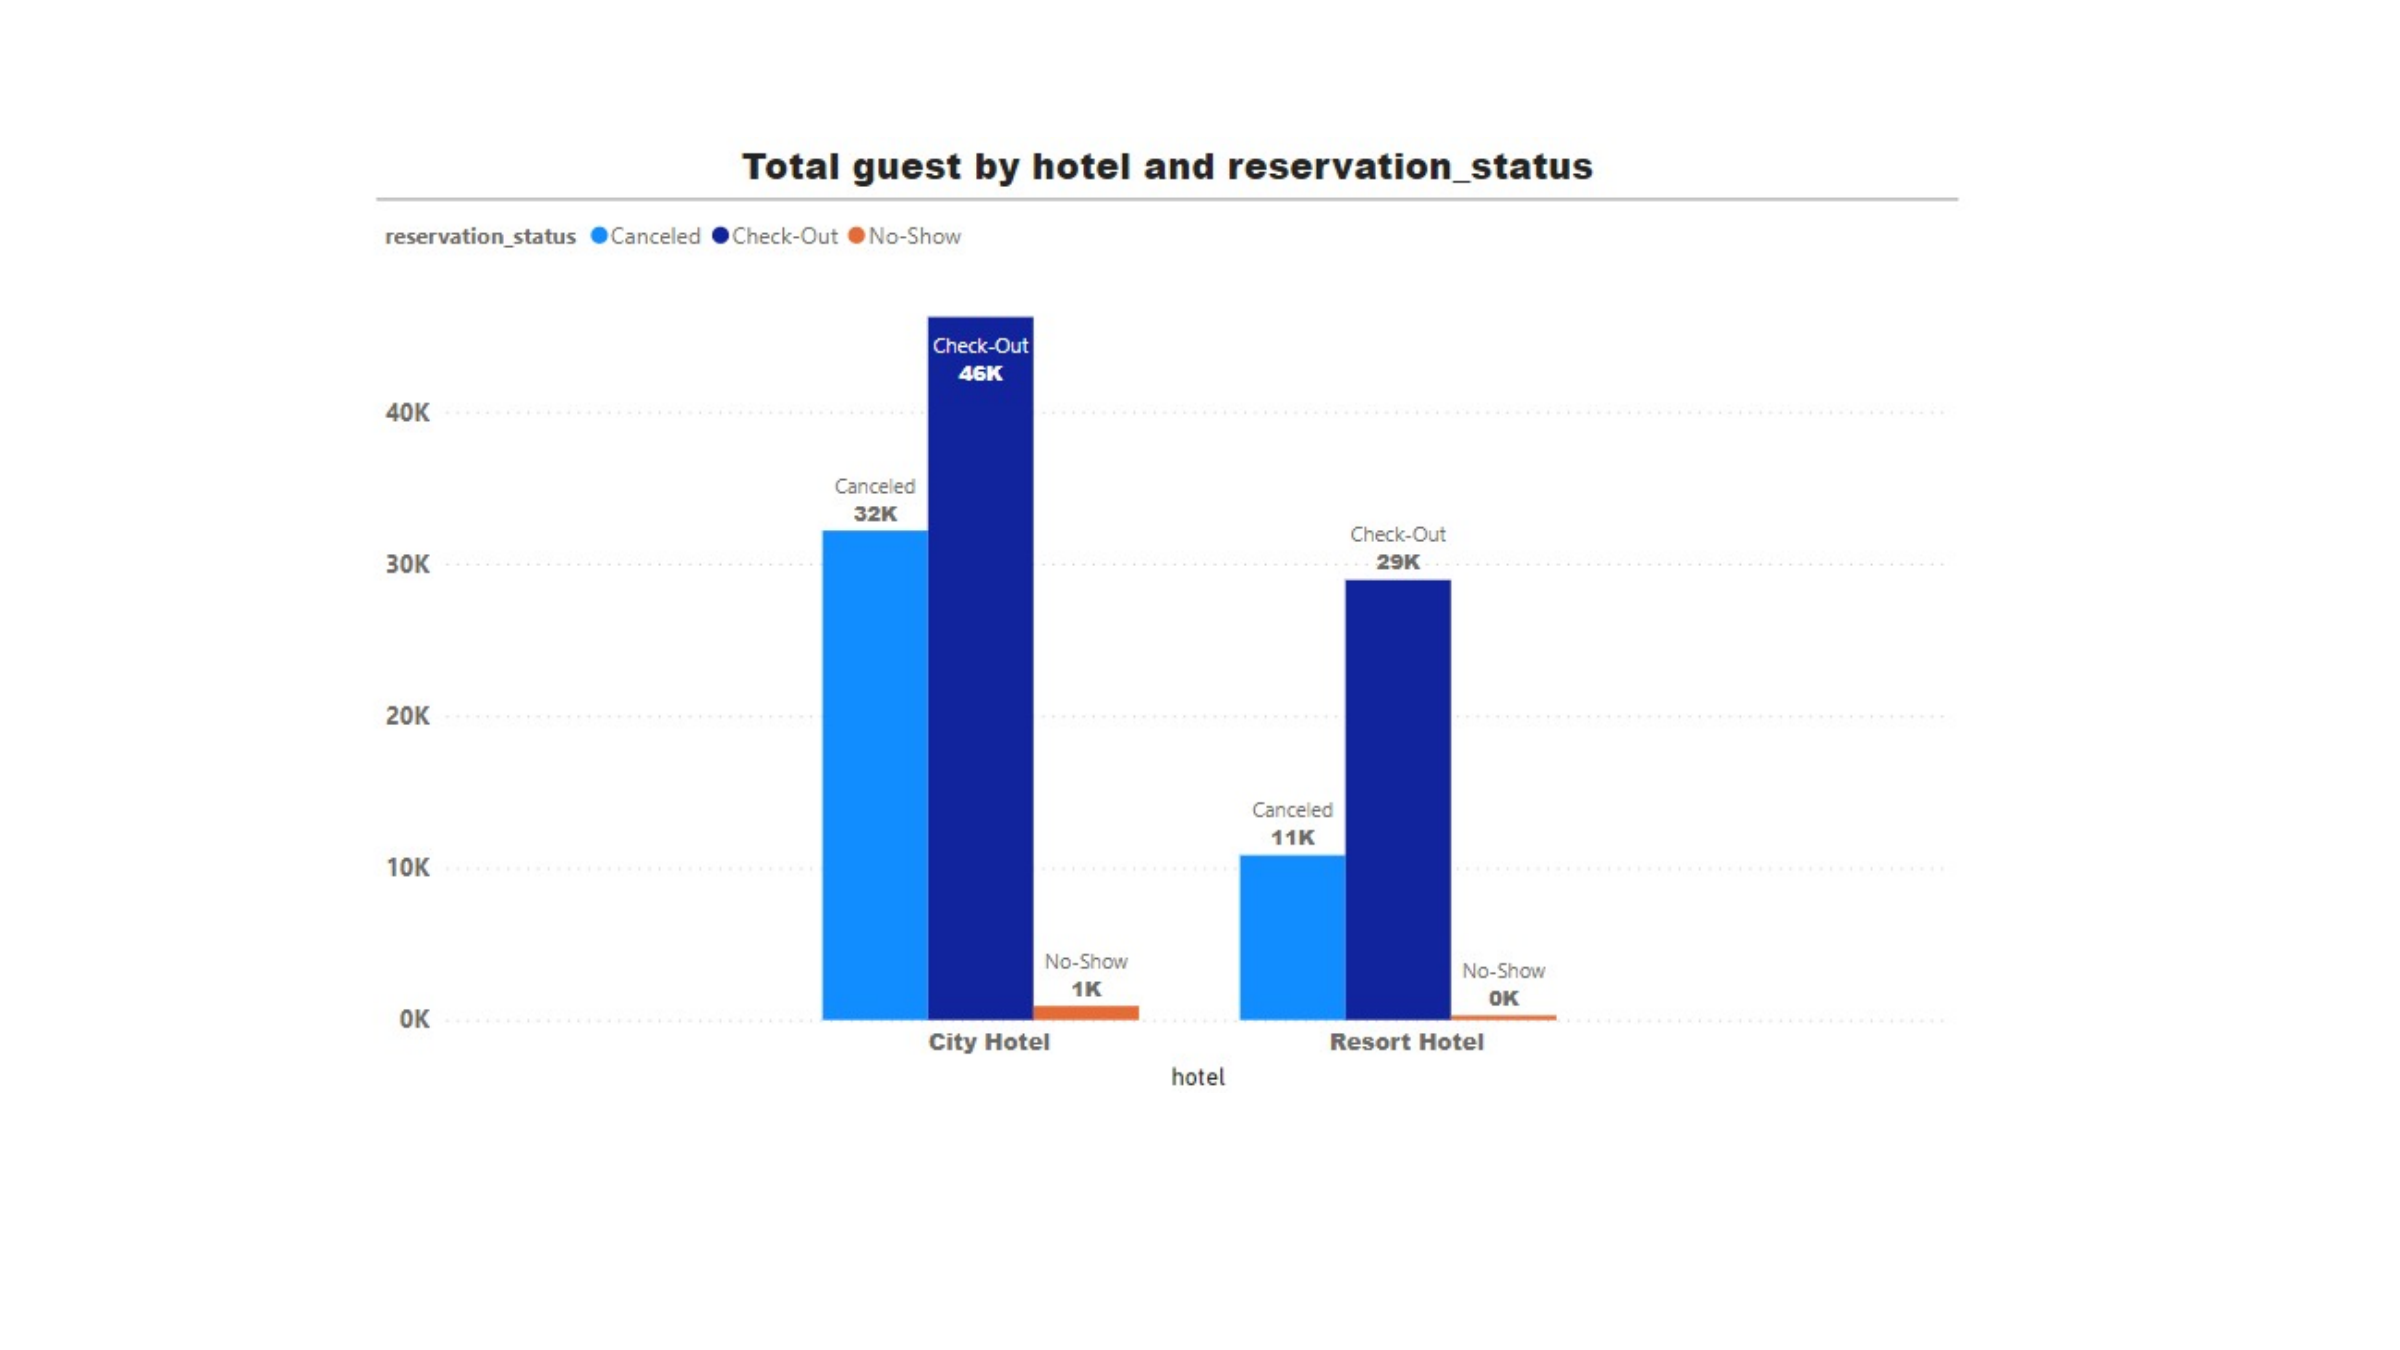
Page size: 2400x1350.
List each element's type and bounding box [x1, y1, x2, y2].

picture [345, 137, 2054, 1093]
